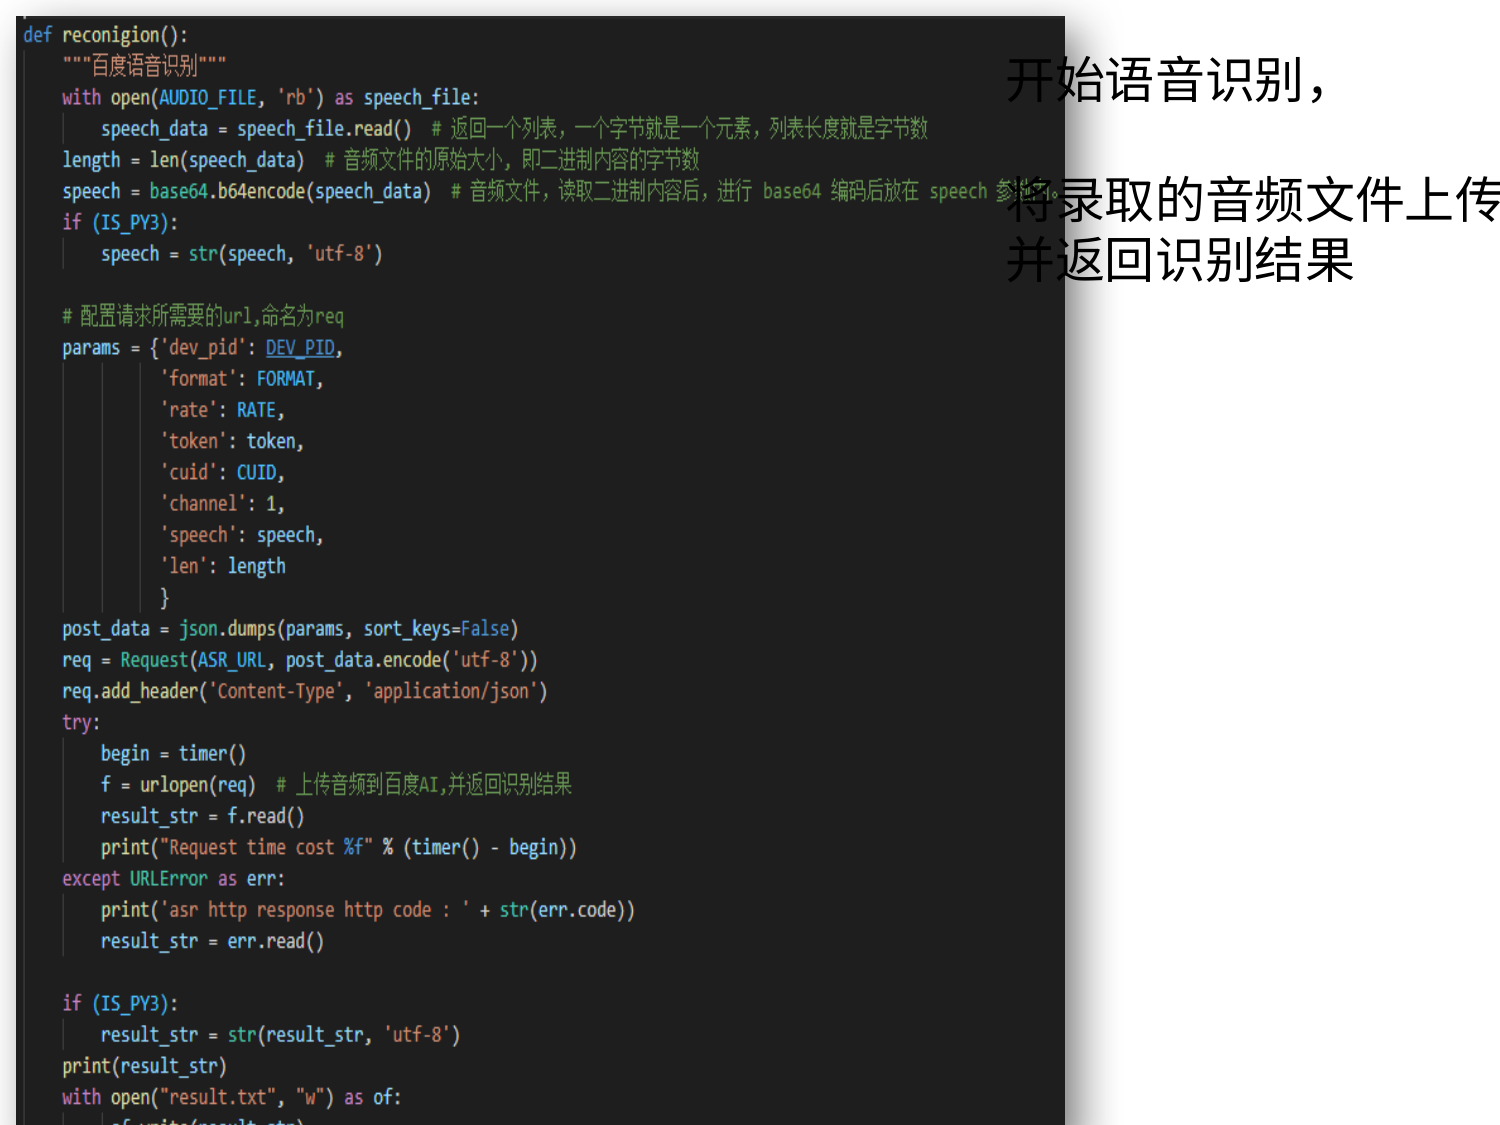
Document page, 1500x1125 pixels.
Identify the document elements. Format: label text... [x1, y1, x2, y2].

picture [16, 15, 1065, 1125]
text_box 开始语音识别， 将录取的音频文件上传并返回识别结果 [1069, 41, 1500, 297]
